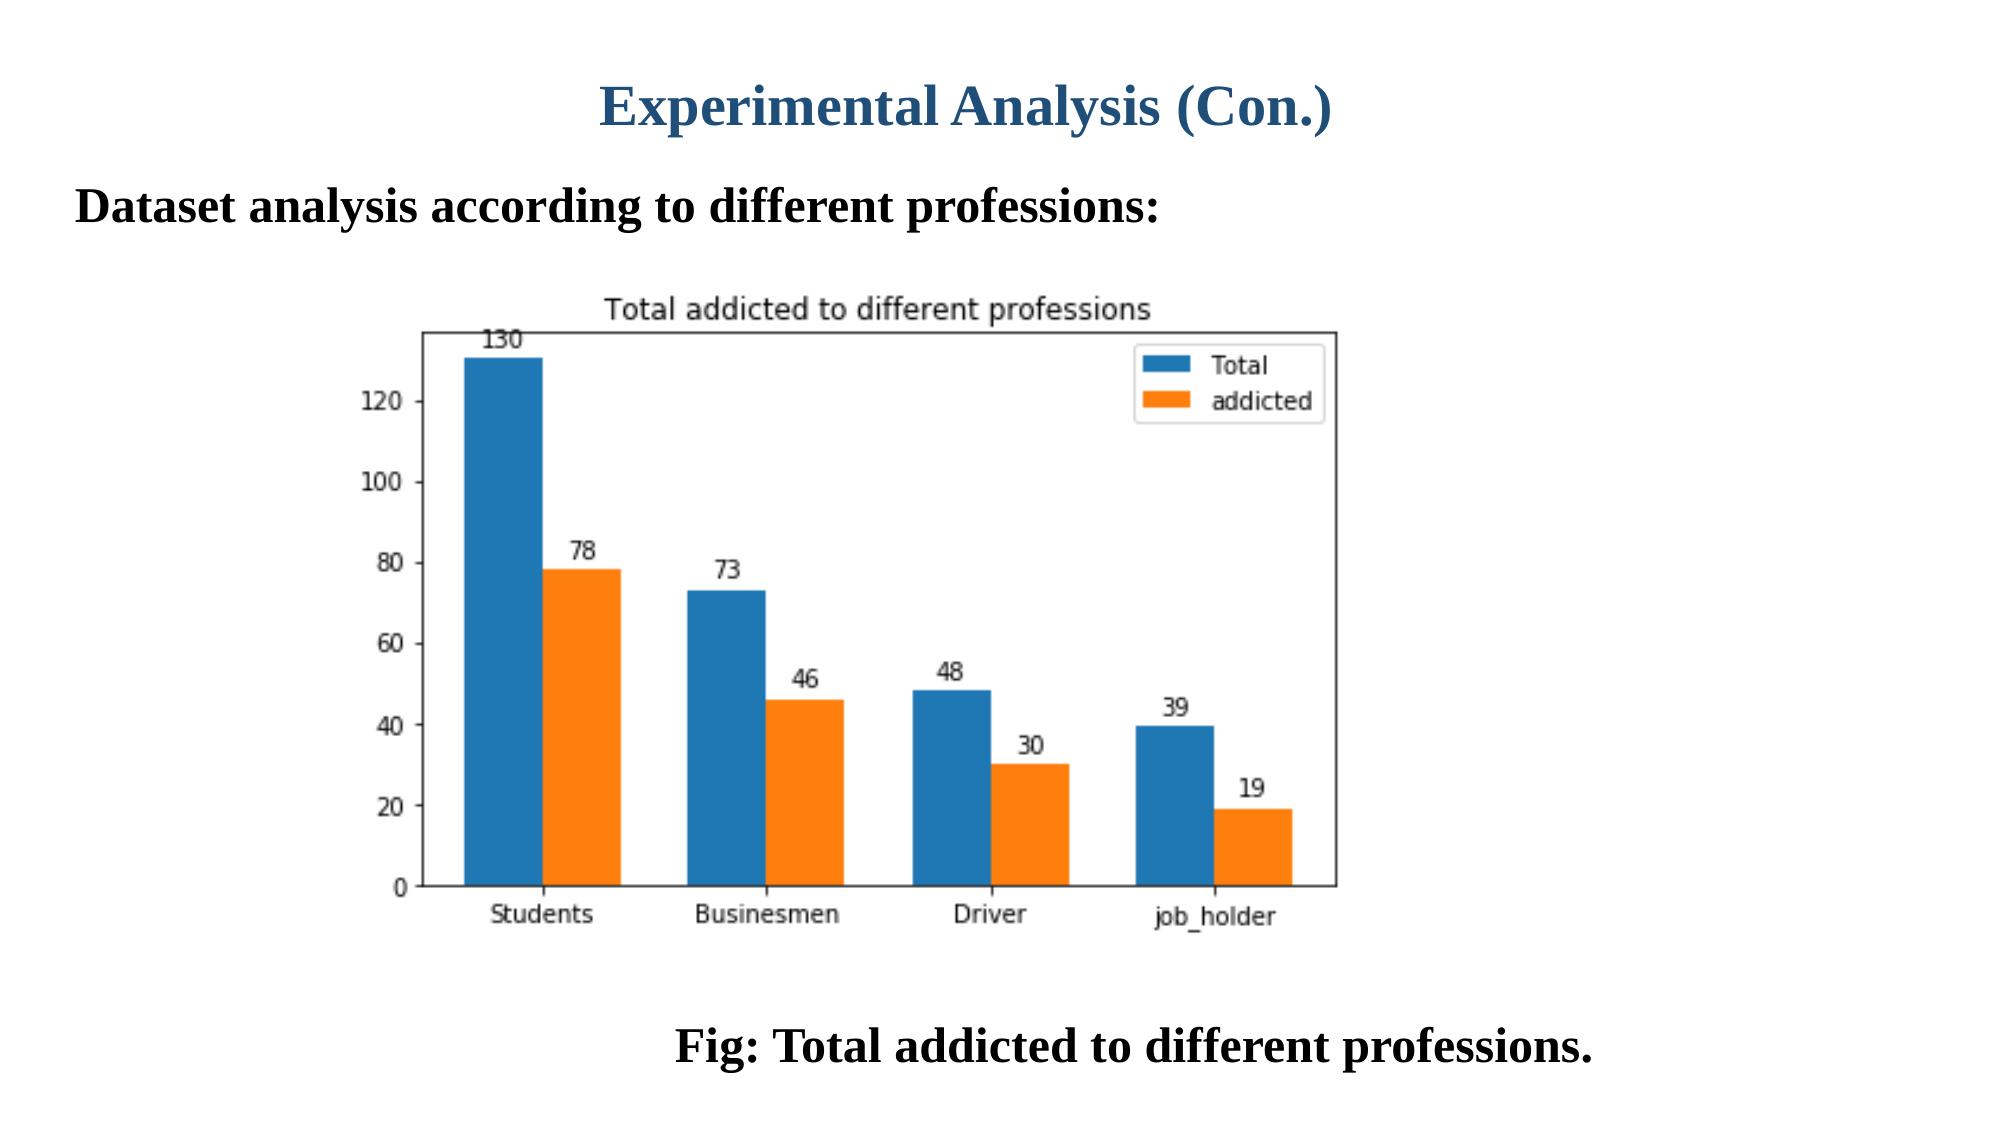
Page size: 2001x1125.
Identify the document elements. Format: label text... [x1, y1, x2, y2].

picture [343, 280, 1351, 946]
text_box Dataset analysis according to different professions: Fig: Total addicted to different professions. [59, 164, 1965, 1120]
text_box Experimental Analysis (Con.) [585, 60, 1349, 140]
